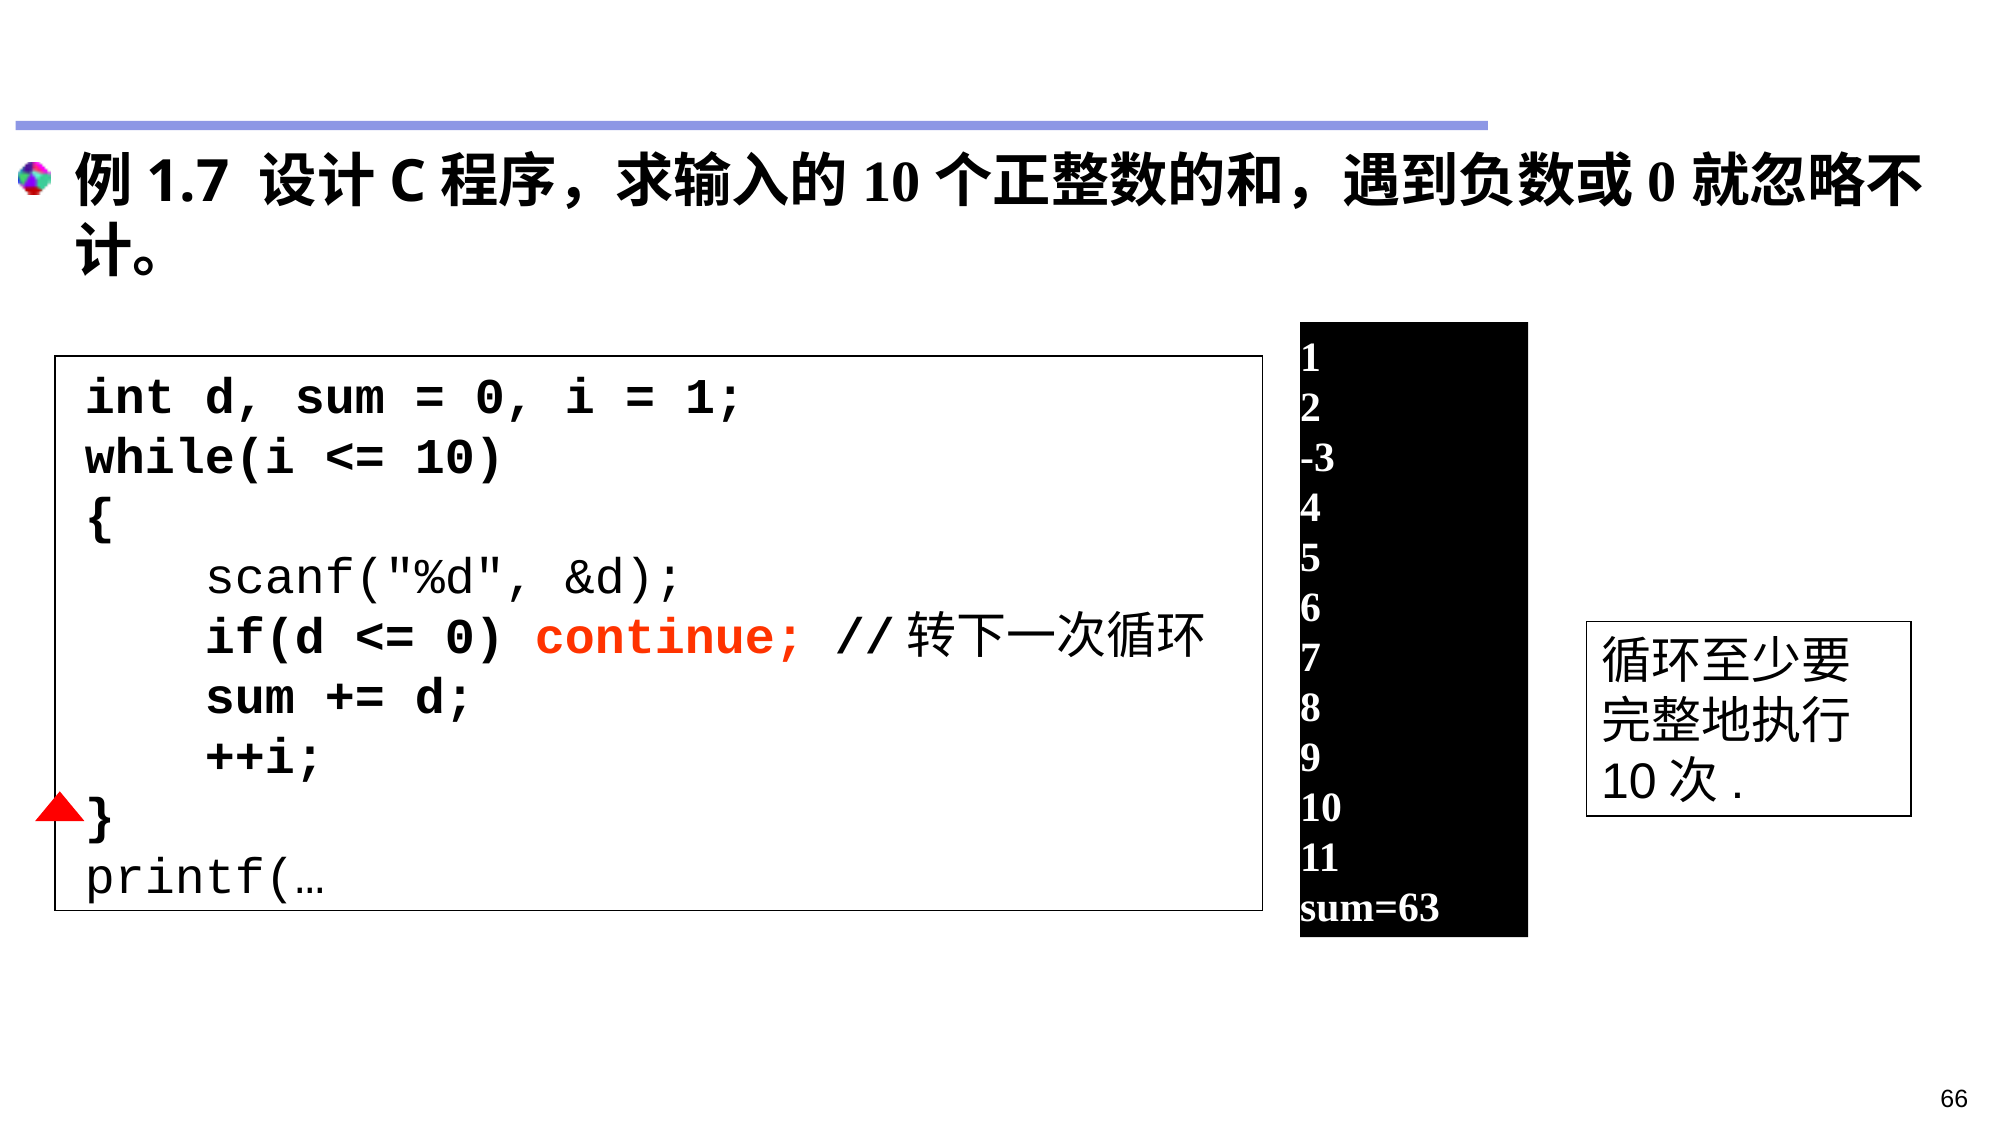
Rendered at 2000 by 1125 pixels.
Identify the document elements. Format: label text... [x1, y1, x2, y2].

list 例1.7 设计C程序，求输入的10个正整数的和，遇到负数或0就忽略不计。 [15, 141, 1984, 1118]
picture [18, 162, 51, 195]
text_box 1 2 -3 4 5 6 7 8 9 10 11 sum=63 [1300, 322, 1529, 938]
text_box 66 [1786, 1074, 1984, 1113]
text_box int d, sum = 0, i = 1; while(i <= 10) { scanf("%d", &d); if(d <= 0) continue; //转下一次循环 sum += d; ++i; } printf(… [54, 355, 1263, 911]
text_box [35, 791, 85, 822]
text_box 循环至少要完整地执行10次. [1586, 621, 1912, 817]
